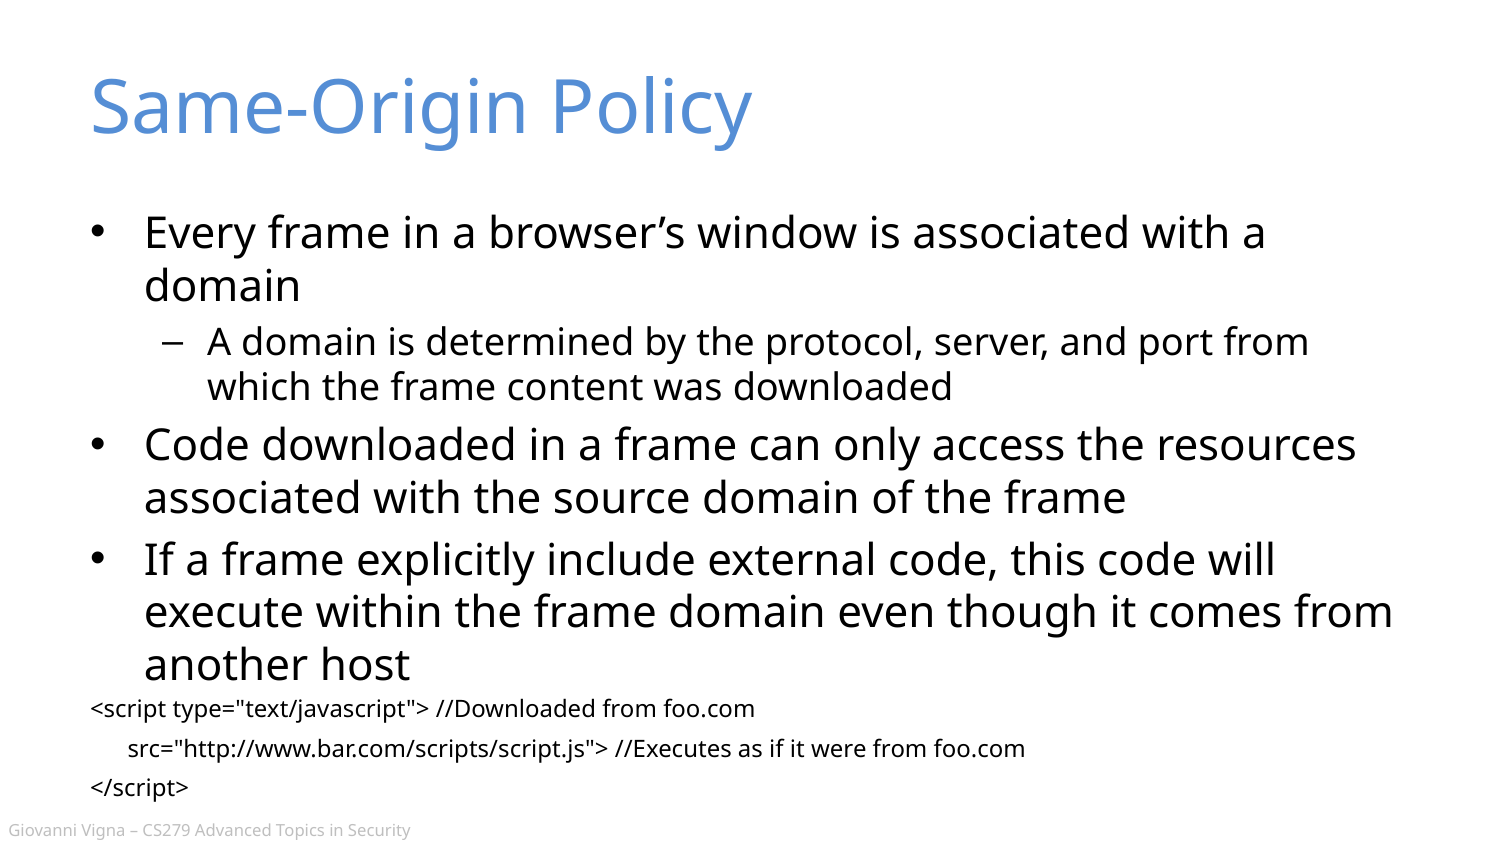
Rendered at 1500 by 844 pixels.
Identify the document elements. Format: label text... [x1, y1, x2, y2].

list Every frame in a browser’s window is associated with a domain A domain is determined by the protocol, server, and port from which the frame content was downloaded Code downloaded in a frame can only access the resources associated with the source domain of the frame If a frame explicitly include external code, this code will execute within the frame domain even though it comes from another host <script type="text/javascript"> //Downloaded from foo.com src="http://www.bar.com/scripts/script.js"> //Executes as if it were from foo.com </script> [75, 196, 1425, 813]
title Same-Origin Policy [75, 33, 1425, 175]
